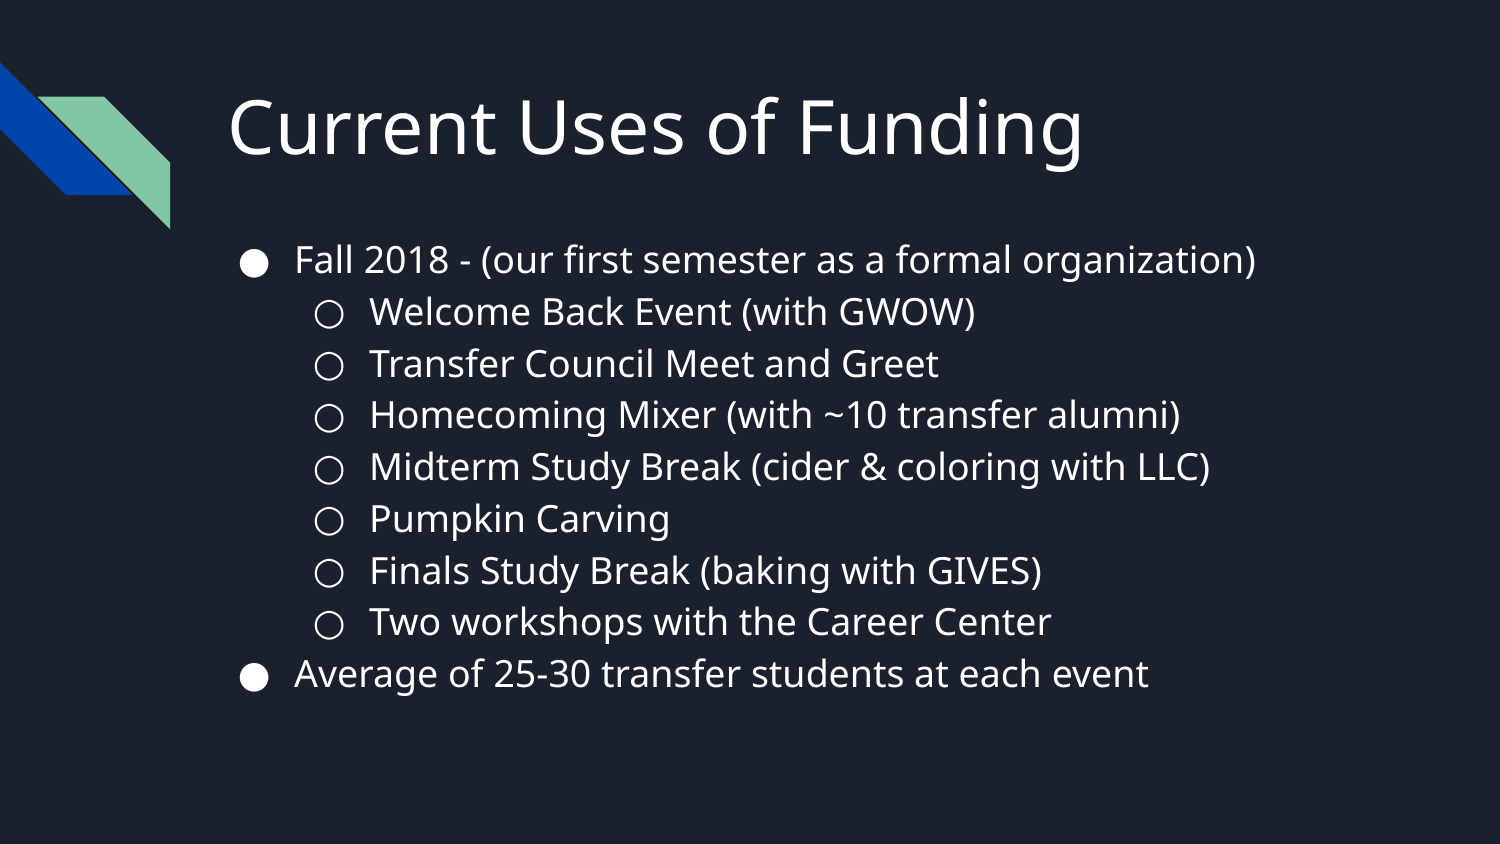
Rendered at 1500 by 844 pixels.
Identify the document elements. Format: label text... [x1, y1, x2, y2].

list Fall 2018 - (our first semester as a formal organization) Welcome Back Event (with GWOW) Transfer Council Meet and Greet Homecoming Mixer (with ~10 transfer alumni) Midterm Study Break (cider & coloring with LLC) Pumpkin Carving Finals Study Break (baking with GIVES) Two workshops with the Career Center Average of 25-30 transfer students at each event [204, 214, 1462, 814]
title Current Uses of Funding [212, 64, 1368, 214]
